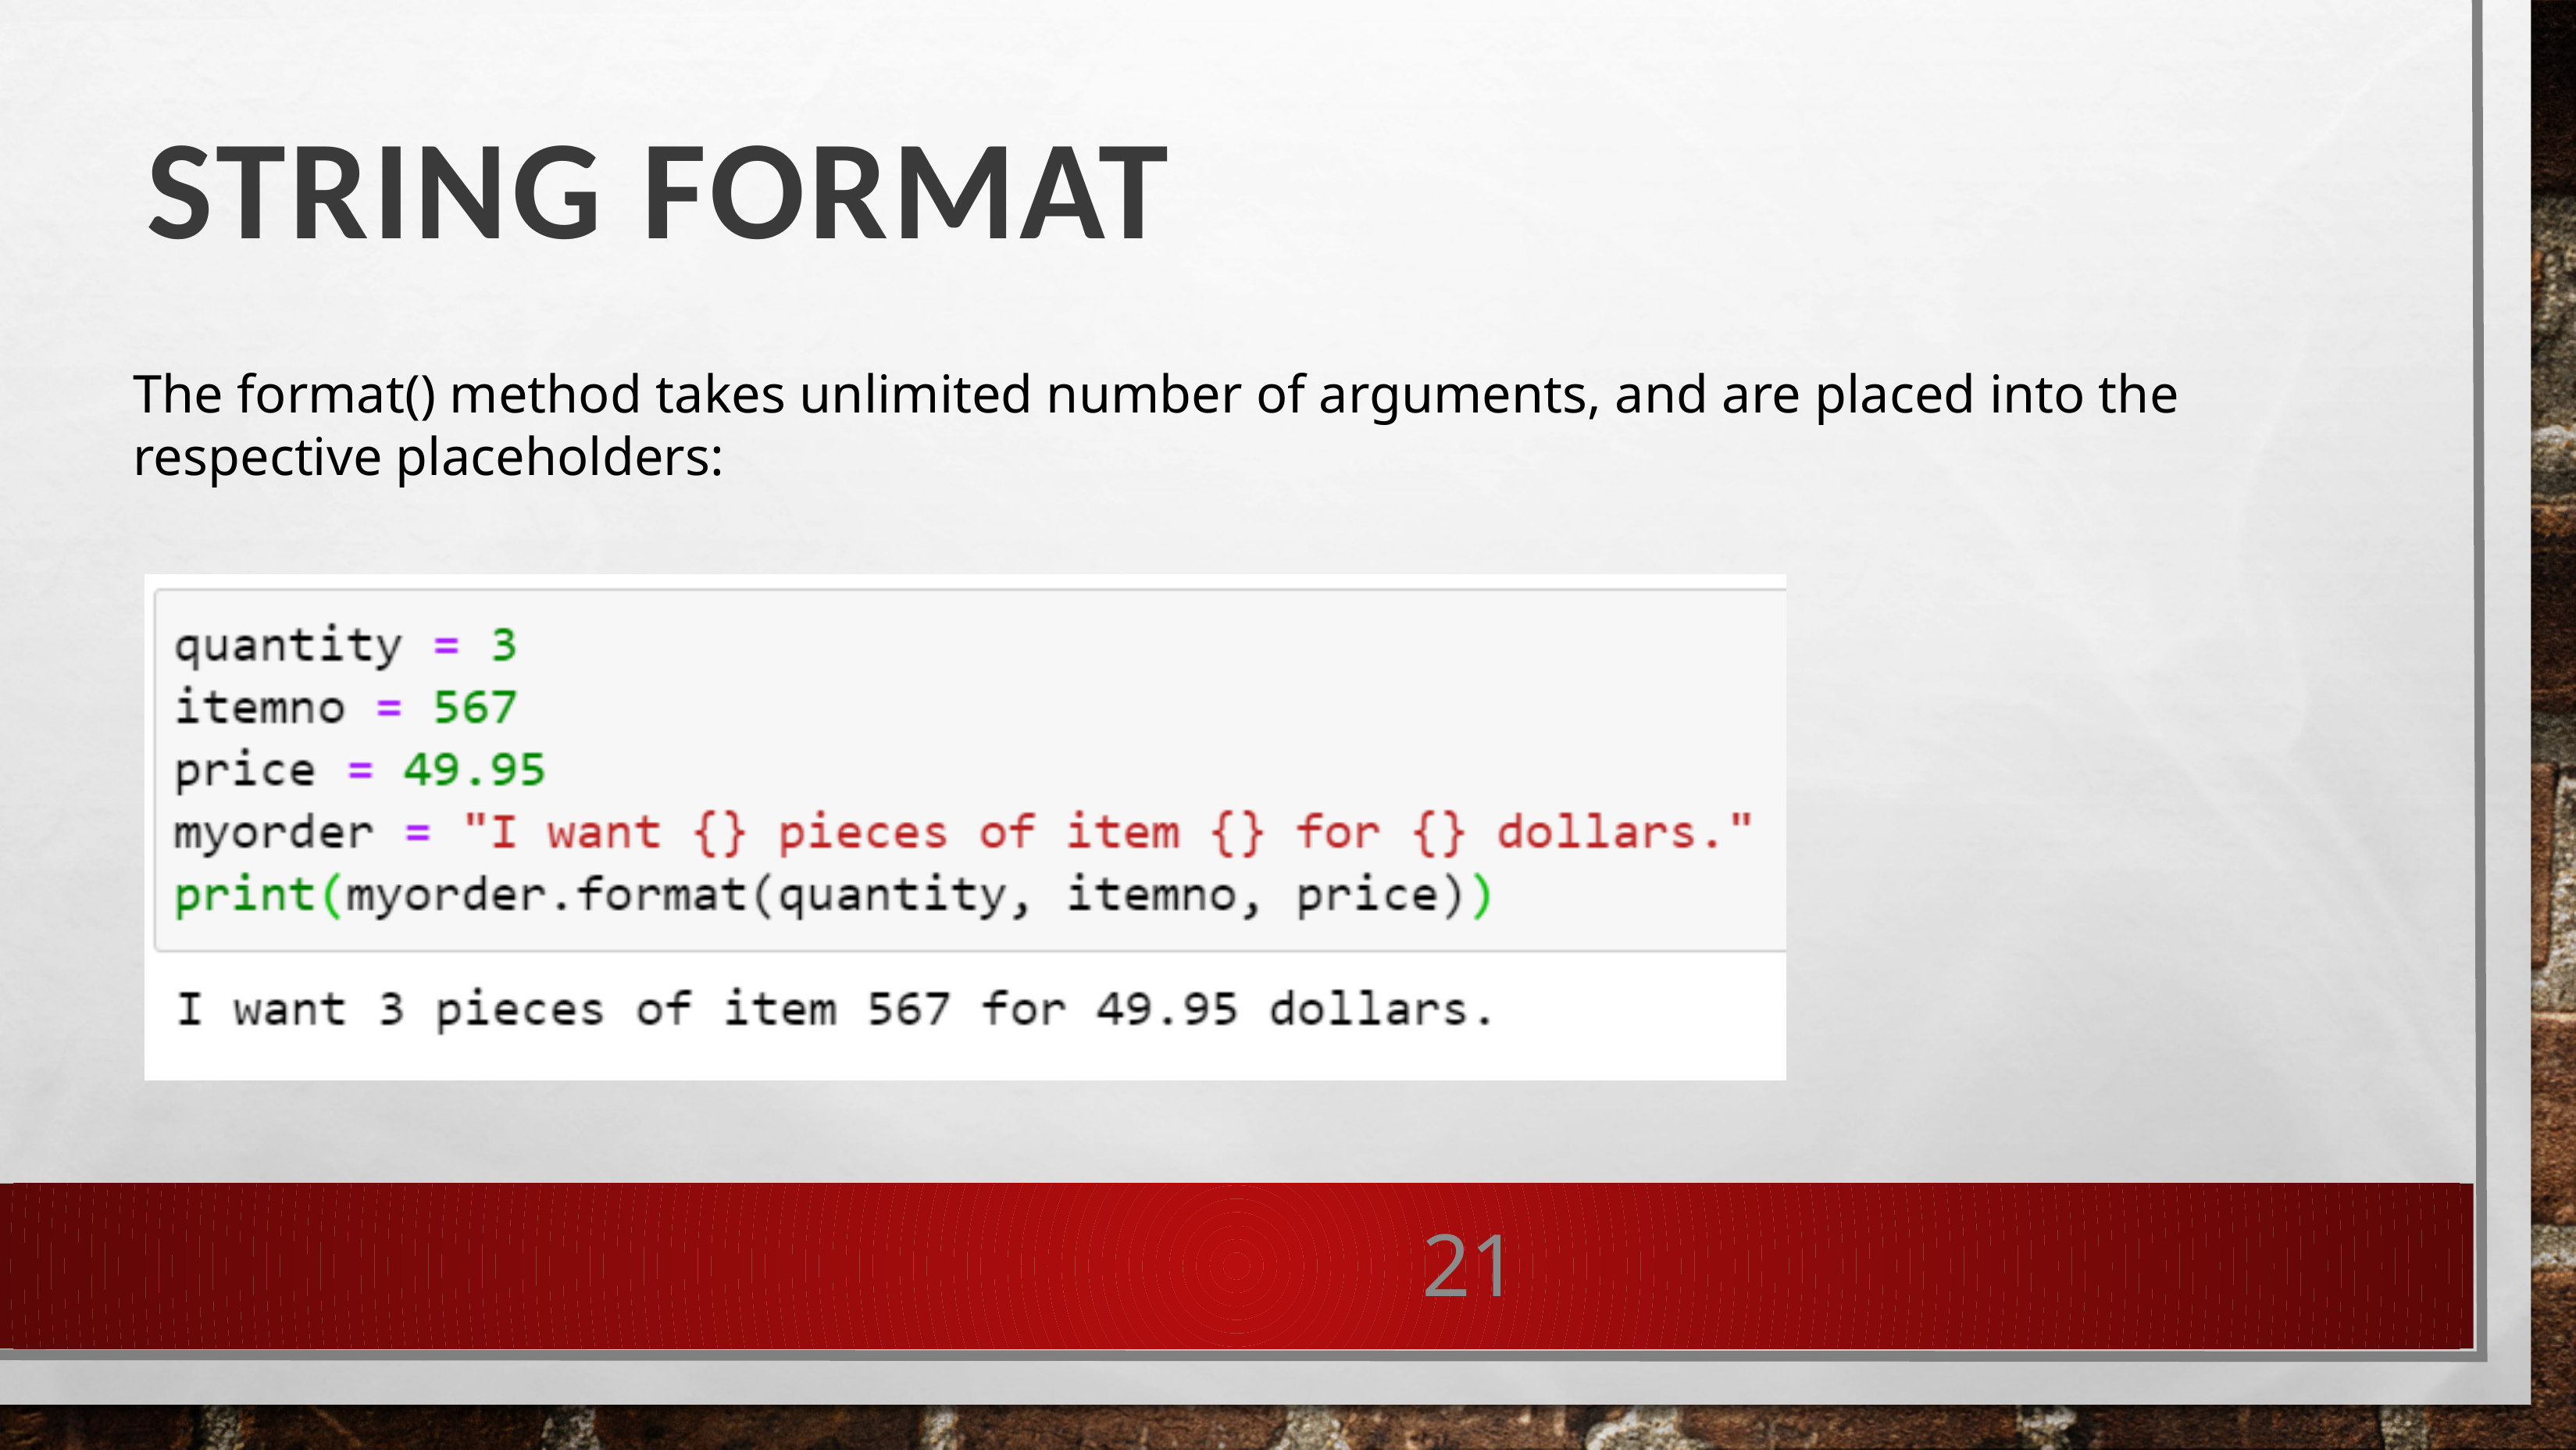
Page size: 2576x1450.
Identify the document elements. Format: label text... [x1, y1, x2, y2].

picture [144, 574, 1786, 1080]
picture [0, 0, 2576, 1450]
slide_number 21 [1328, 1216, 1520, 1323]
text_box The format() method takes unlimited number of arguments, and are placed into the respective placeholders: [121, 355, 2319, 492]
title String Format [144, 96, 2342, 437]
